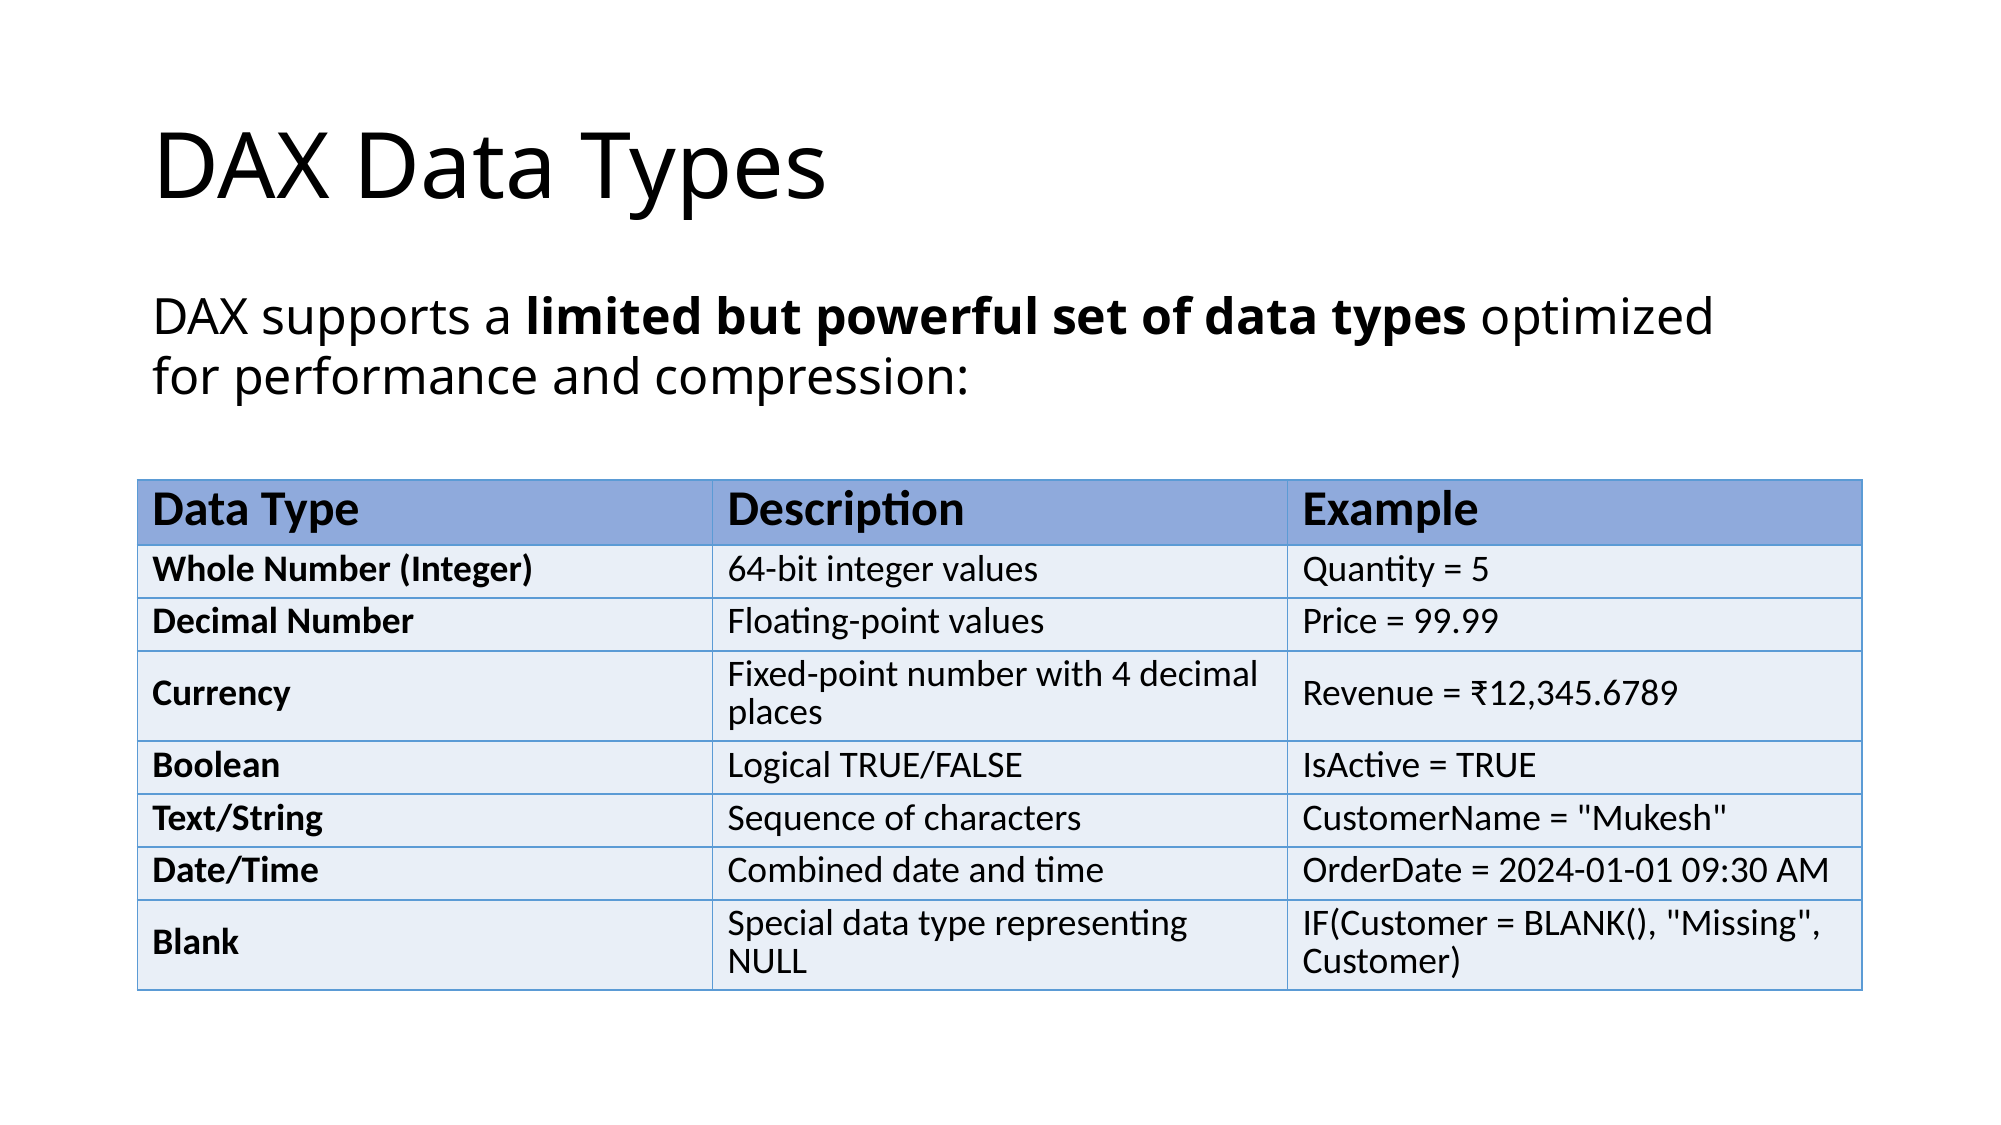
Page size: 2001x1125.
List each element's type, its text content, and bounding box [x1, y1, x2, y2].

table_cell Floating-point values [713, 599, 1287, 650]
table_cell Blank [138, 901, 712, 989]
table_cell Quantity = 5 [1288, 546, 1861, 597]
title DAX Data Types [137, 59, 1863, 278]
table_cell IF(Customer = BLANK(), "Missing", Customer) [1288, 901, 1861, 989]
table_cell CustomerName = "Mukesh" [1288, 795, 1861, 846]
table_cell Currency [138, 652, 712, 740]
table_cell OrderDate = 2024-01-01 09:30 AM [1288, 848, 1861, 899]
table_cell Revenue = ₹12,345.6789 [1288, 652, 1861, 740]
table_cell Price = 99.99 [1288, 599, 1861, 650]
table_cell Combined date and time [713, 848, 1287, 899]
table_cell Decimal Number [138, 599, 712, 650]
table_cell Whole Number (Integer) [138, 546, 712, 597]
table_header Example [1288, 481, 1861, 544]
table_cell Fixed-point number with 4 decimal places [713, 652, 1287, 740]
table_cell 64-bit integer values [713, 546, 1287, 597]
text_box DAX supports a limited but powerful set of data types optimized for performance and compression: [137, 277, 1808, 412]
table_cell Sequence of characters [713, 795, 1287, 846]
table_cell Date/Time [138, 848, 712, 899]
table_cell IsActive = TRUE [1288, 742, 1861, 793]
table_cell Logical TRUE/FALSE [713, 742, 1287, 793]
table_cell Text/String [138, 795, 712, 846]
table_cell Boolean [138, 742, 712, 793]
table_cell Special data type representing NULL [713, 901, 1287, 989]
table_header Description [713, 481, 1287, 544]
table_header Data Type [138, 481, 712, 544]
